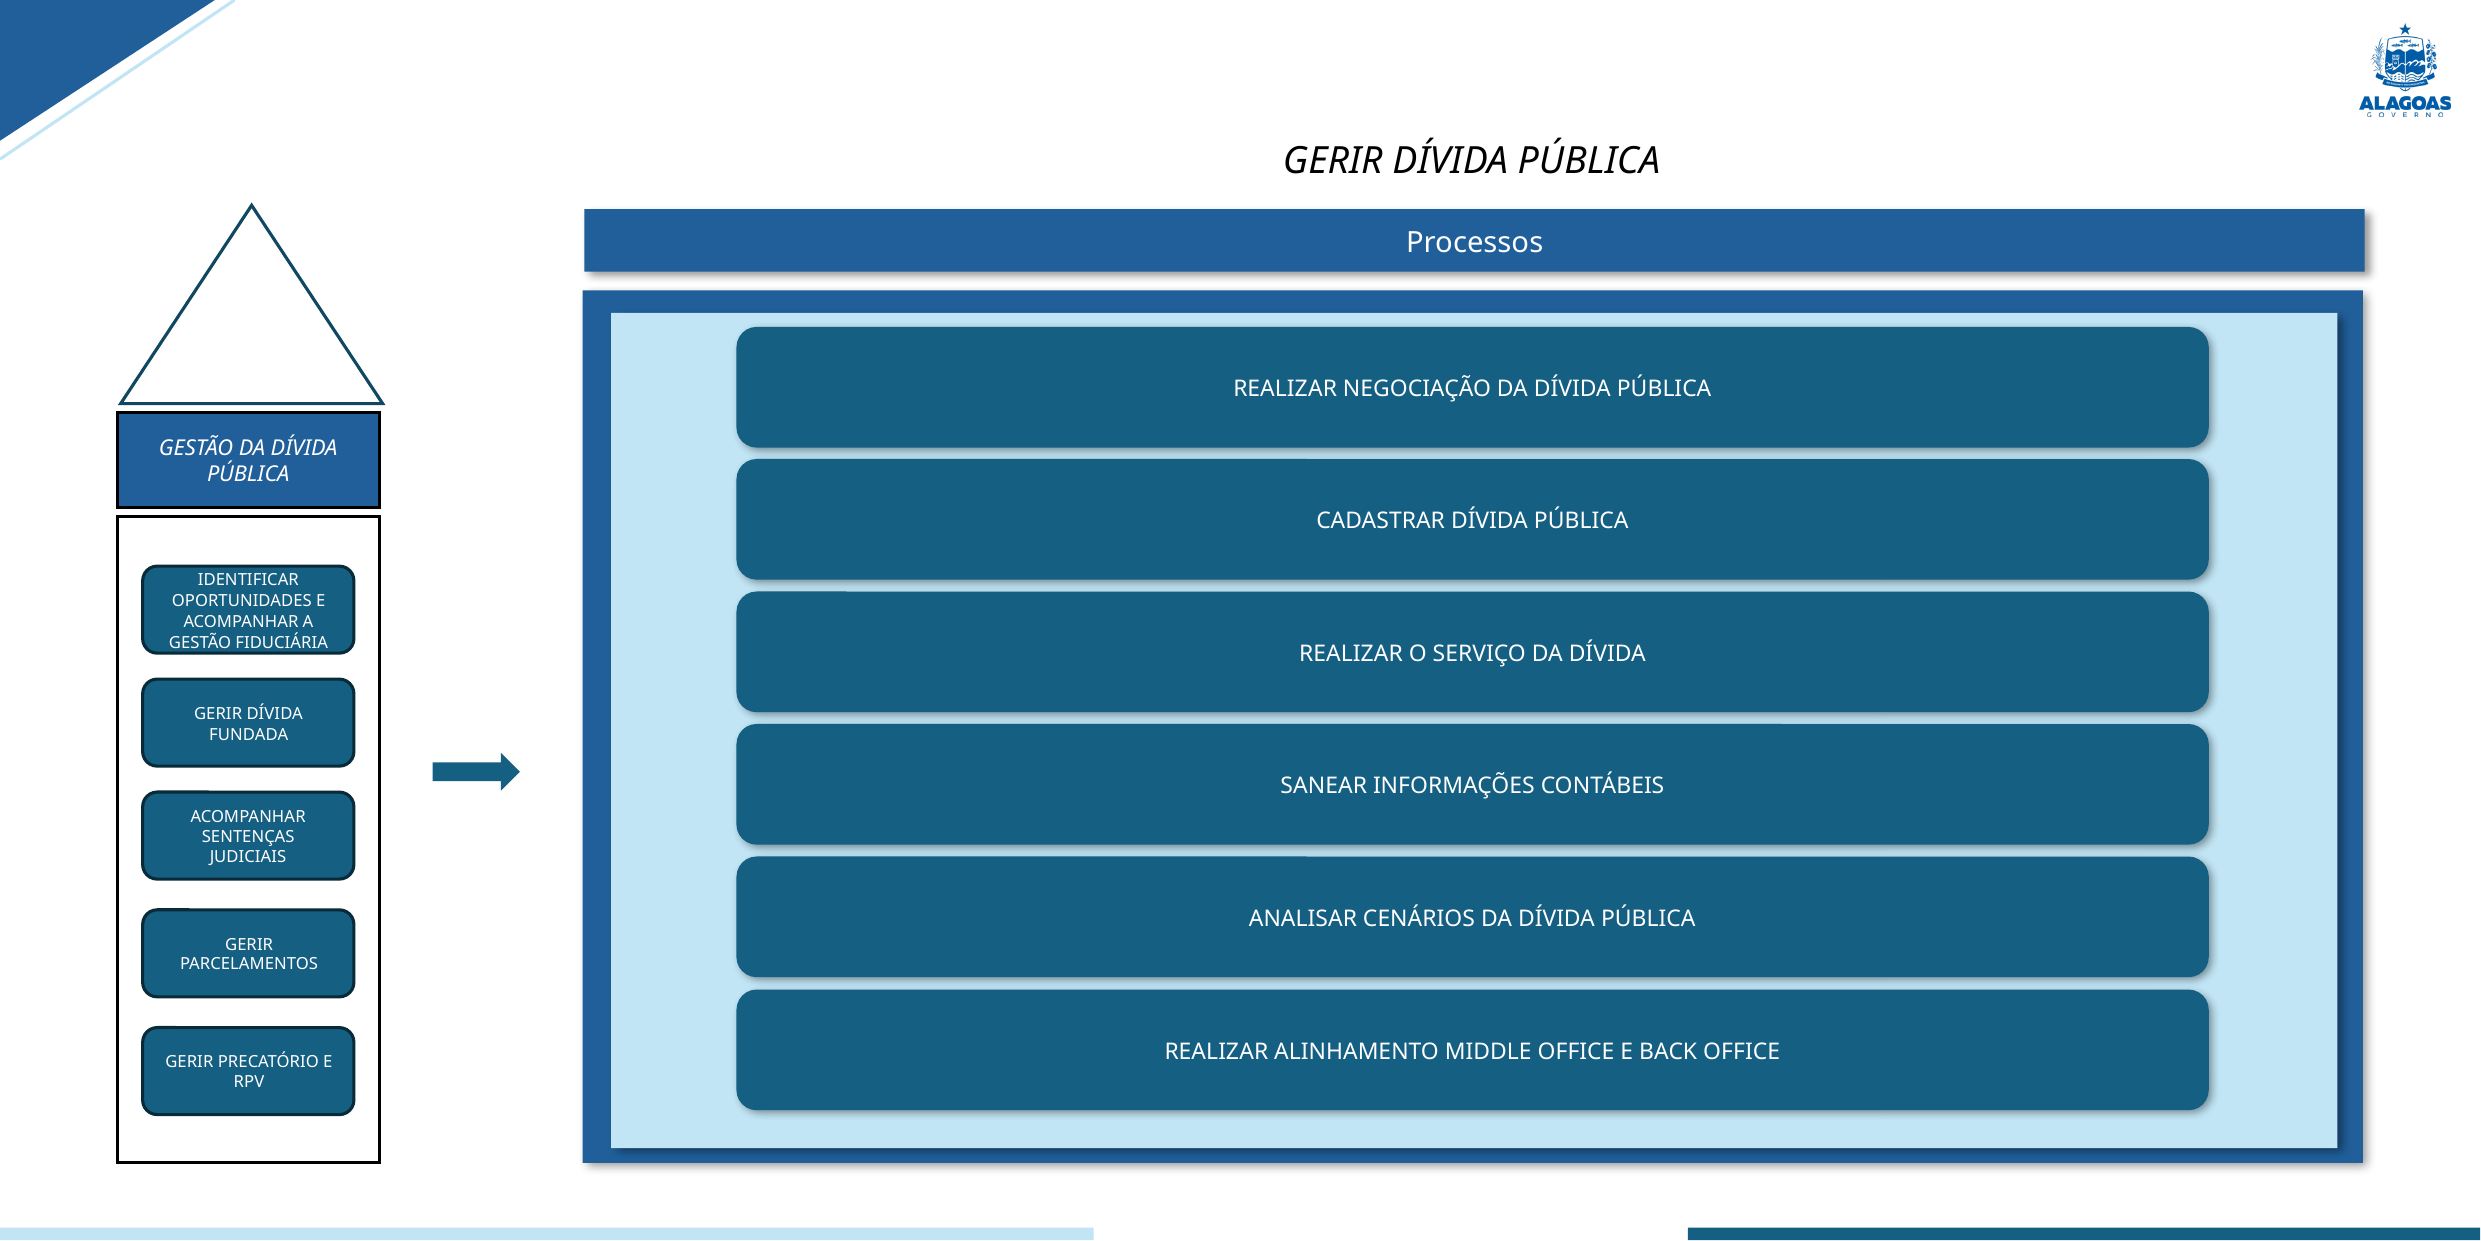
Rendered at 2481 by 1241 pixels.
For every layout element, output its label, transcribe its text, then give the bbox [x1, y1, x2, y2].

text_box IDENTIFICAR OPORTUNIDADES E ACOMPANHAR A GESTÃO FIDUCIÁRIA [141, 564, 356, 655]
text_box GESTÃO DA DÍVIDA PÚBLICA [116, 411, 381, 509]
text_box REALIZAR NEGOCIAÇÃO DA DÍVIDA PÚBLICA [734, 325, 2211, 450]
text_box SANEAR INFORMAÇÕES CONTÁBEIS [734, 722, 2211, 847]
text_box Processos [583, 208, 2366, 273]
text_box [117, 202, 386, 406]
text_box REALIZAR O SERVIÇO DA DÍVIDA [734, 589, 2211, 714]
text_box REALIZAR ALINHAMENTO MIDDLE OFFICE E BACK OFFICE [734, 987, 2211, 1112]
text_box [581, 289, 2364, 1165]
text_box GERIR PRECATÓRIO E RPV [141, 1025, 356, 1117]
picture [2359, 23, 2451, 118]
text_box [430, 749, 523, 795]
text_box ACOMPANHAR SENTENÇAS JUDICIAIS [141, 790, 356, 881]
text_box GERIR DÍVIDA FUNDADA [141, 677, 356, 768]
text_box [0, 0, 235, 160]
text_box [116, 515, 381, 1164]
text_box [610, 311, 2339, 1150]
text_box GERIR PARCELAMENTOS [141, 908, 356, 999]
text_box GERIR DÍVIDA PÚBLICA [580, 109, 2363, 205]
text_box CADASTRAR DÍVIDA PÚBLICA [734, 457, 2211, 582]
text_box ANALISAR CENÁRIOS DA DÍVIDA PÚBLICA [734, 854, 2211, 979]
text_box [1686, 1226, 2481, 1241]
text_box [0, 1226, 1095, 1241]
